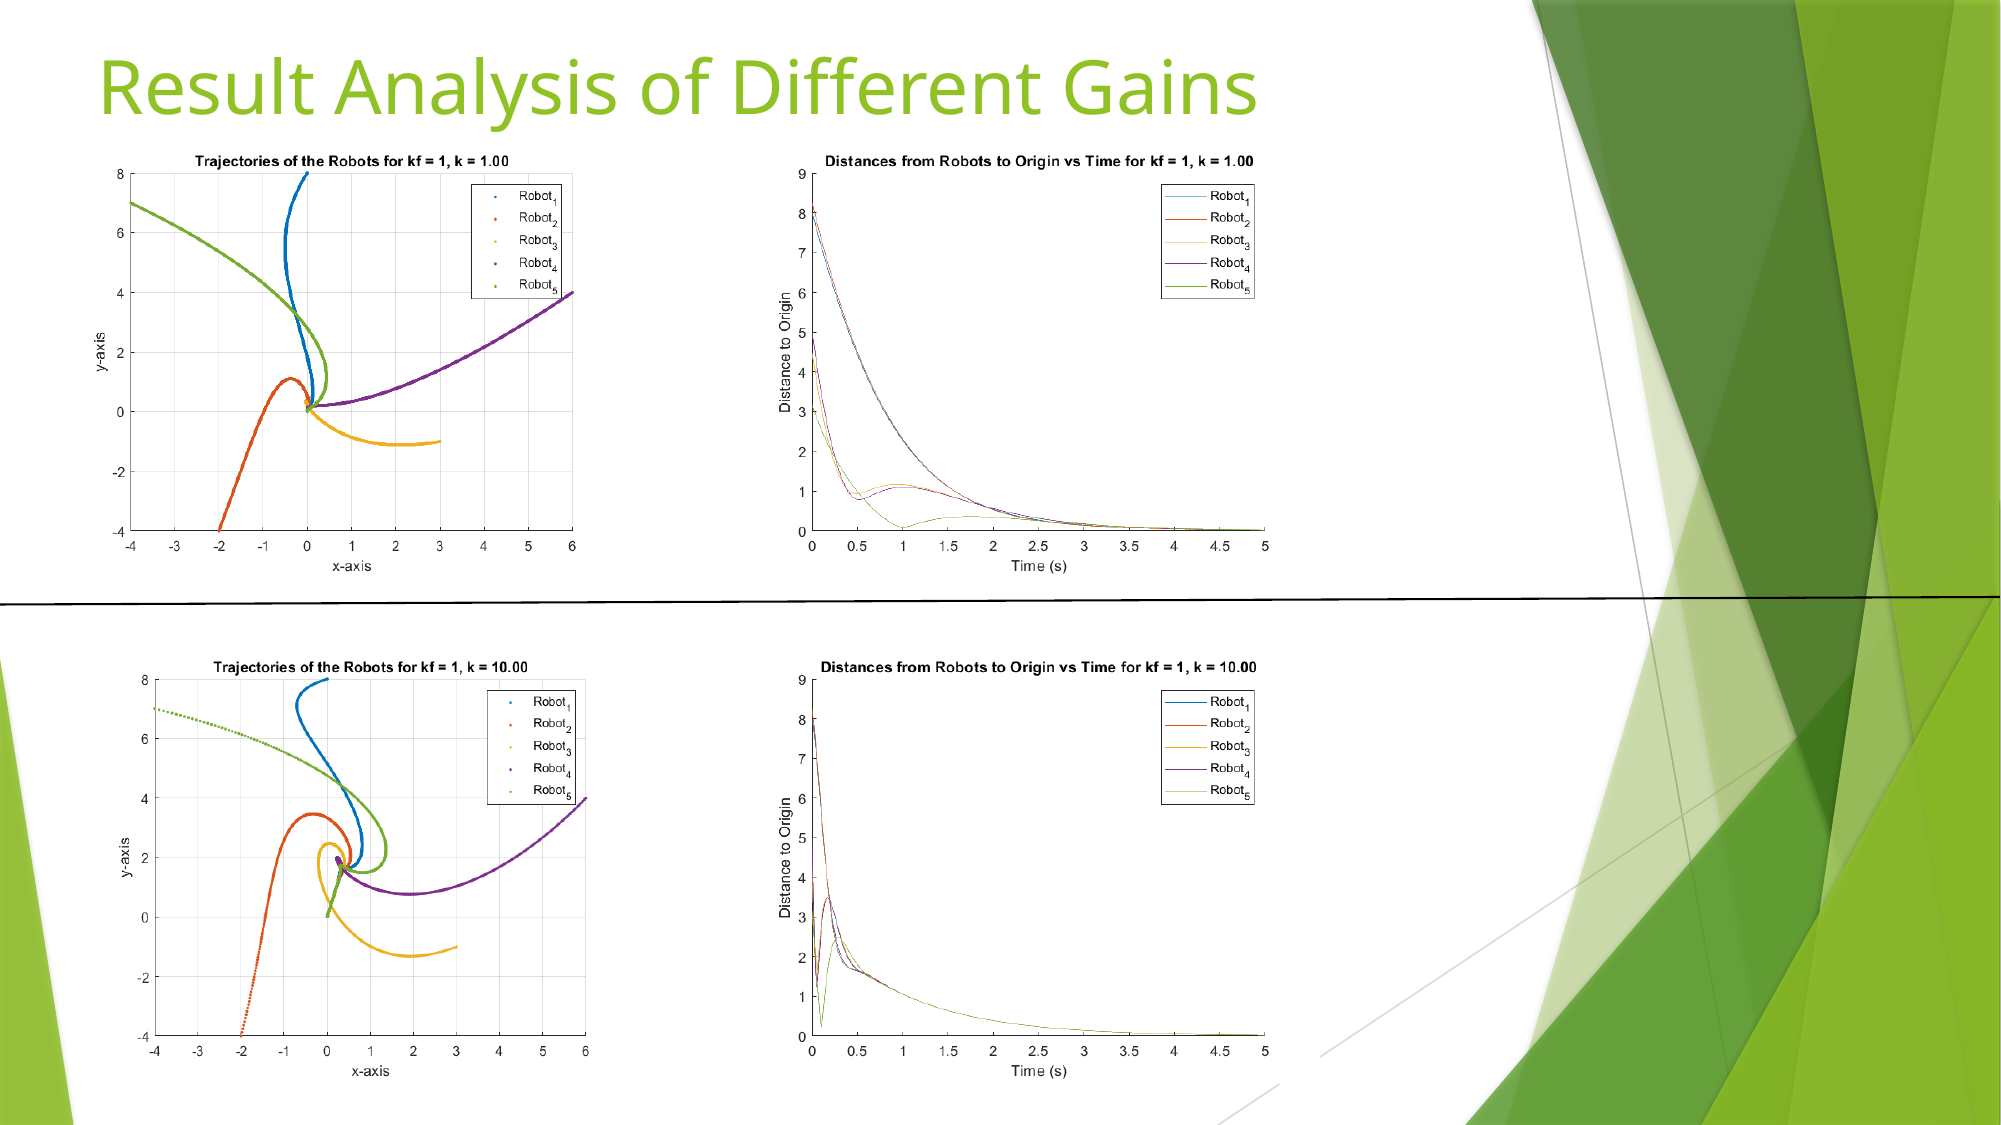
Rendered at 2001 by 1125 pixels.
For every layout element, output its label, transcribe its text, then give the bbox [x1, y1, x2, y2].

title Result Analysis of Different Gains [82, 32, 1493, 250]
picture [735, 140, 1321, 579]
picture [735, 645, 1321, 1085]
picture [82, 645, 638, 1085]
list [56, 140, 626, 579]
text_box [0, 596, 2000, 605]
